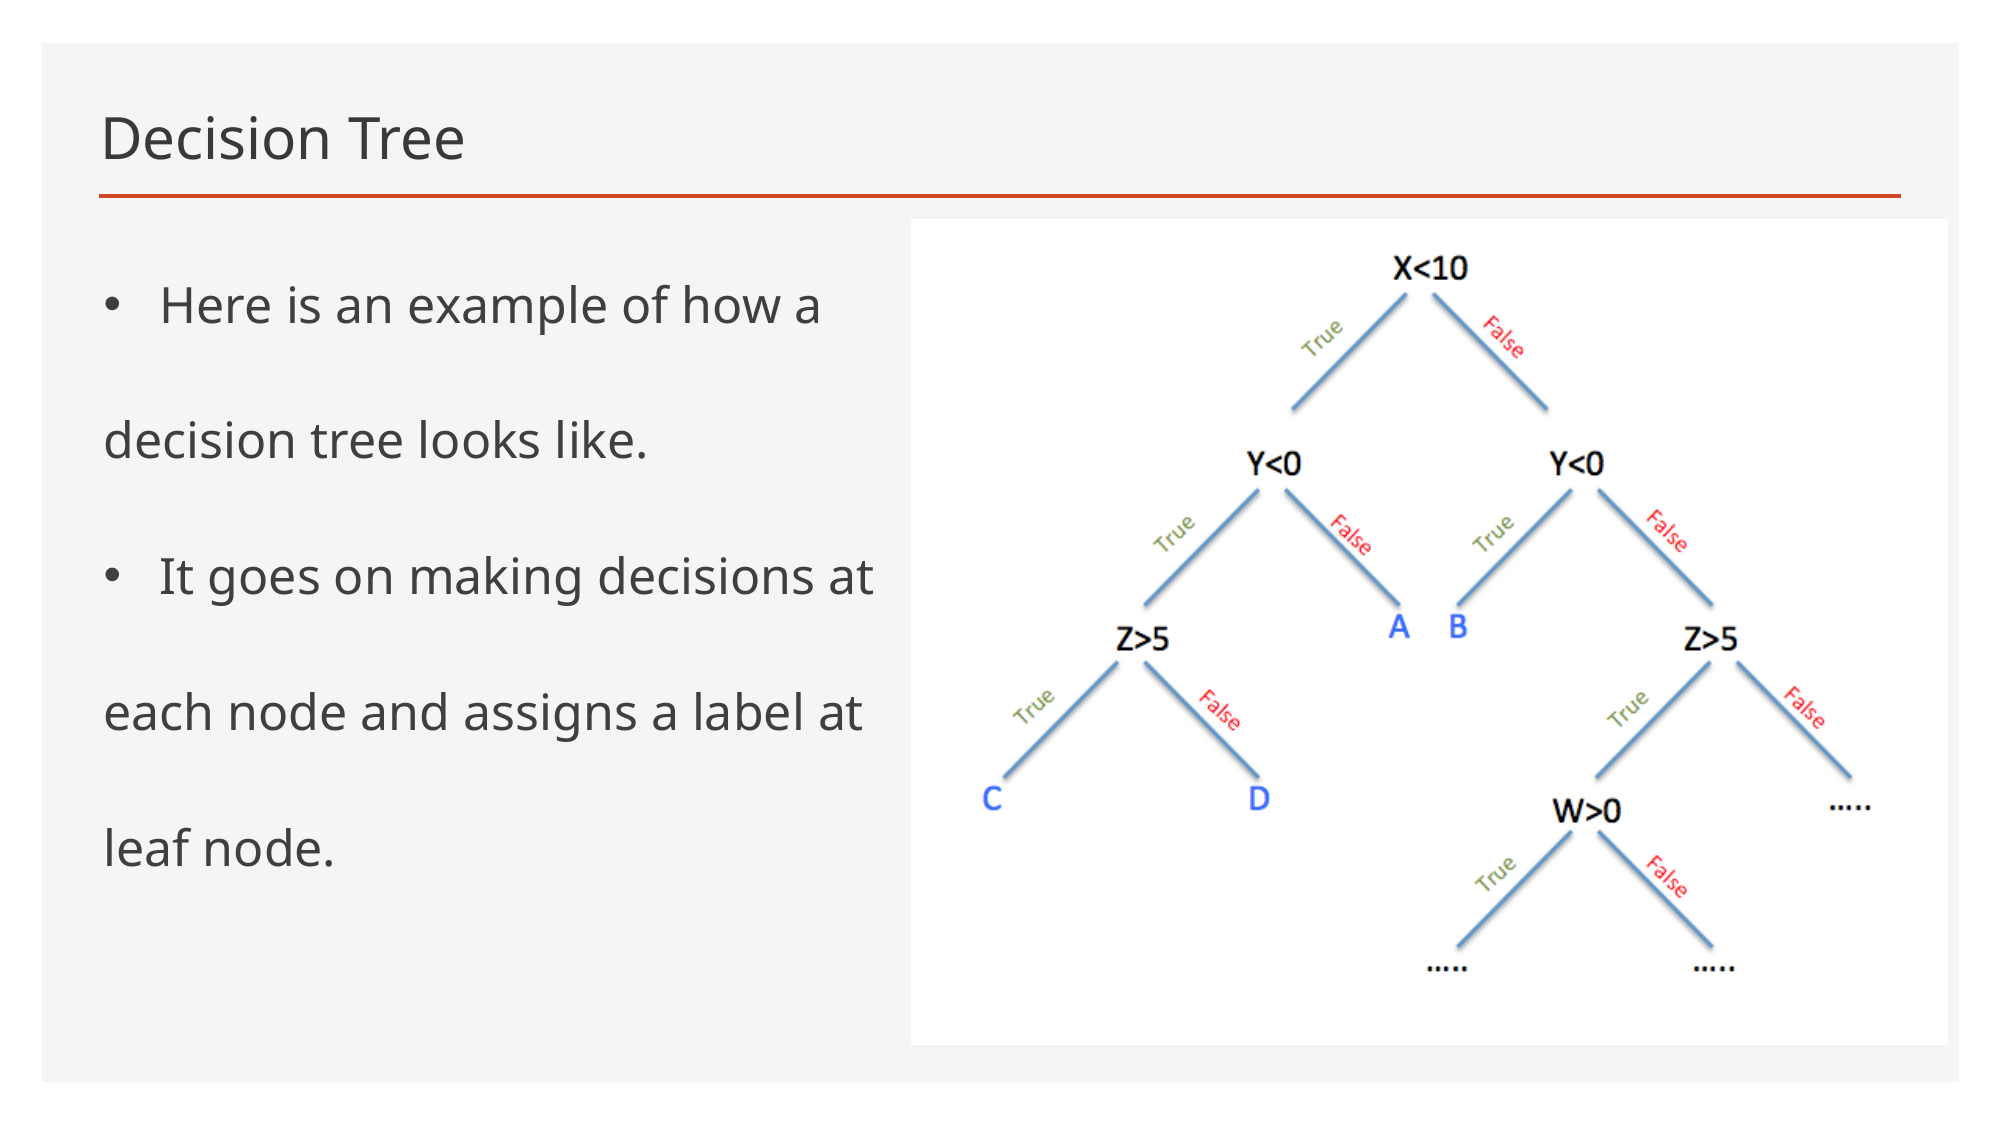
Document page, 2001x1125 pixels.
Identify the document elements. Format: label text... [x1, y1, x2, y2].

title Decision Tree [85, 73, 1214, 179]
picture [910, 218, 1948, 1045]
list Here is an example of how a decision tree looks like. It goes on making decisions at each node and assigns a label at leaf node. [88, 235, 1946, 1076]
